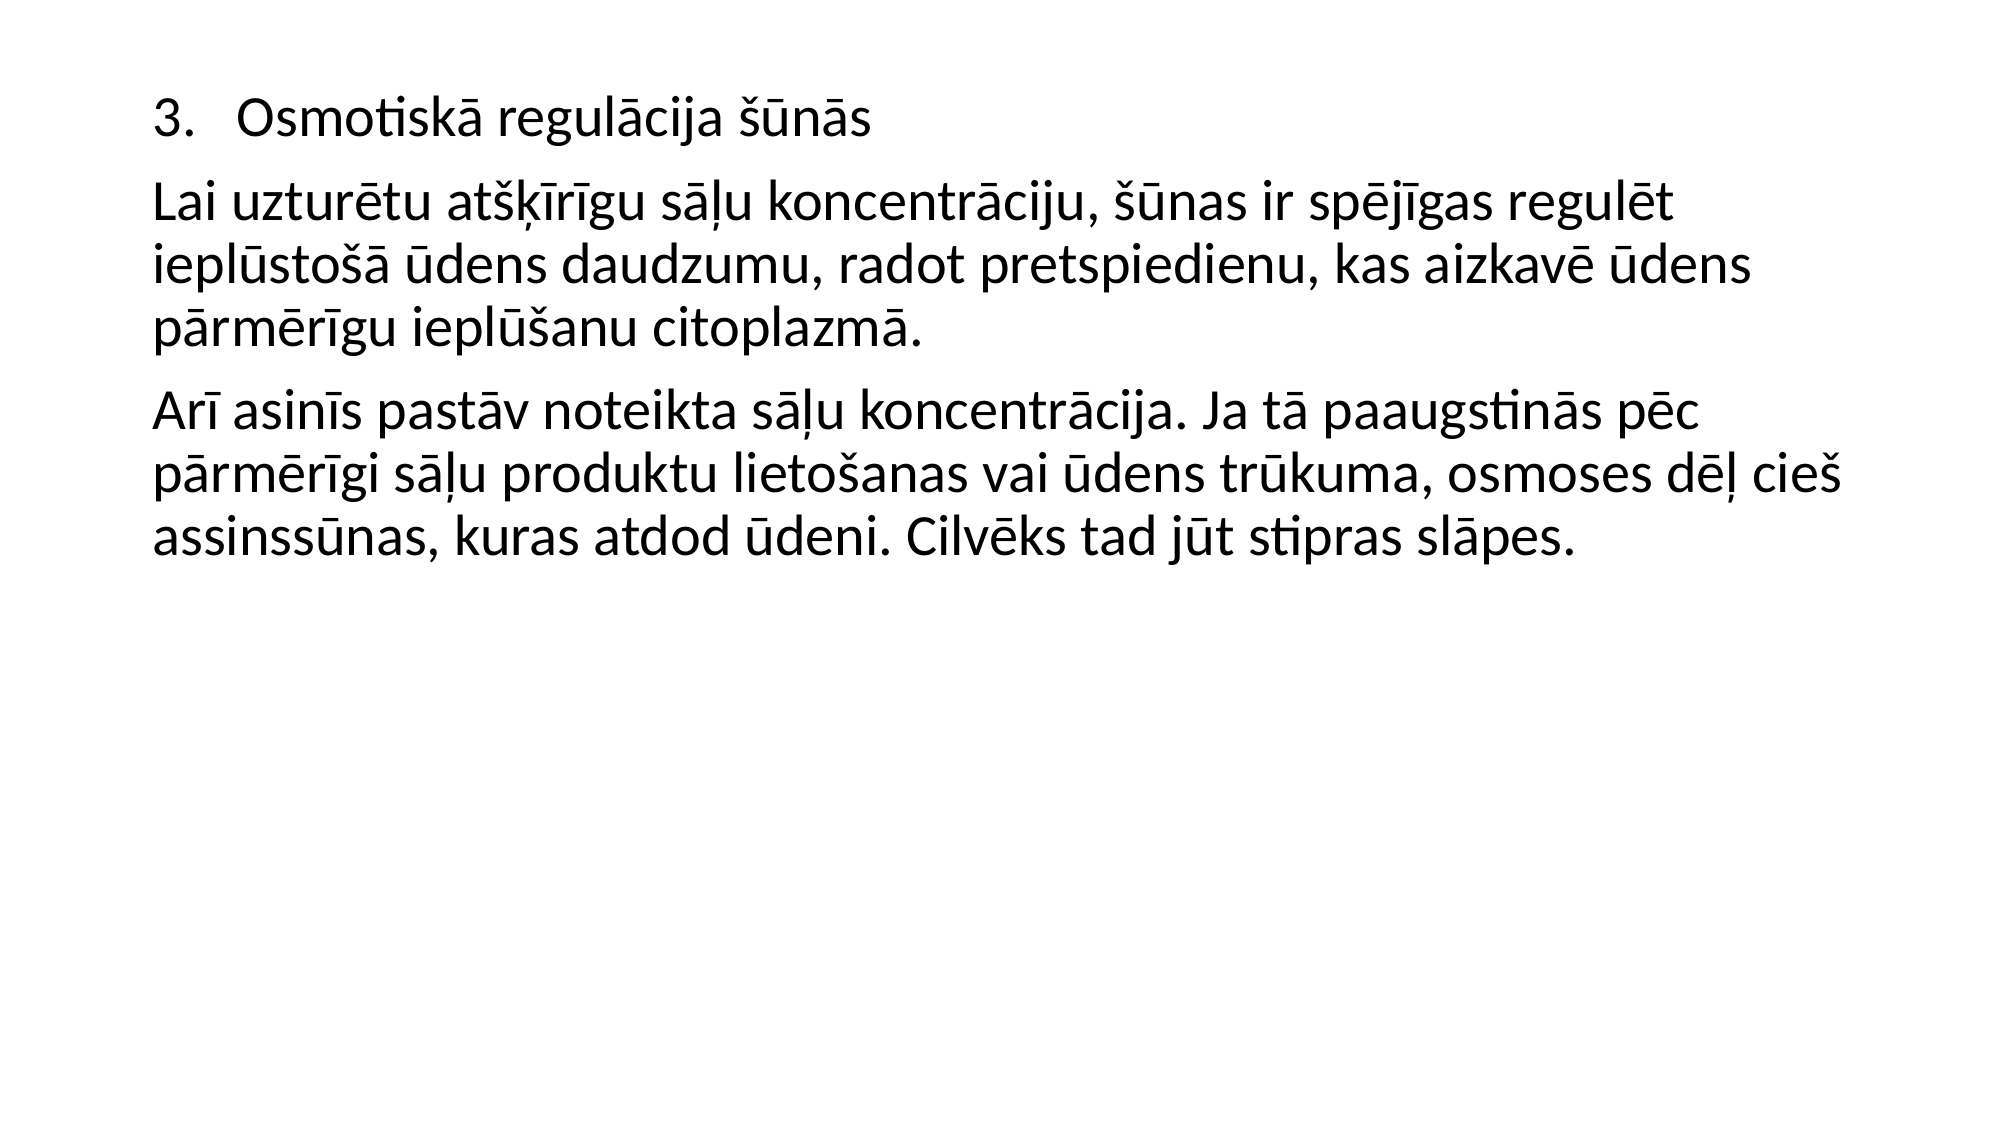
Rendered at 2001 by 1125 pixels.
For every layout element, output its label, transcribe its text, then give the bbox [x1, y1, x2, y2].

list Osmotiskā regulācija šūnās Lai uzturētu atšķīrīgu sāļu koncentrāciju, šūnas ir spējīgas regulēt ieplūstošā ūdens daudzumu, radot pretspiedienu, kas aizkavē ūdens pārmērīgu ieplūšanu citoplazmā. Arī asinīs pastāv noteikta sāļu koncentrācija. Ja tā paaugstinās pēc pārmērīgi sāļu produktu lietošanas vai ūdens trūkuma, osmoses dēļ cieš assinssūnas, kuras atdod ūdeni. Cilvēks tad jūt stipras slāpes. [137, 78, 1863, 1014]
